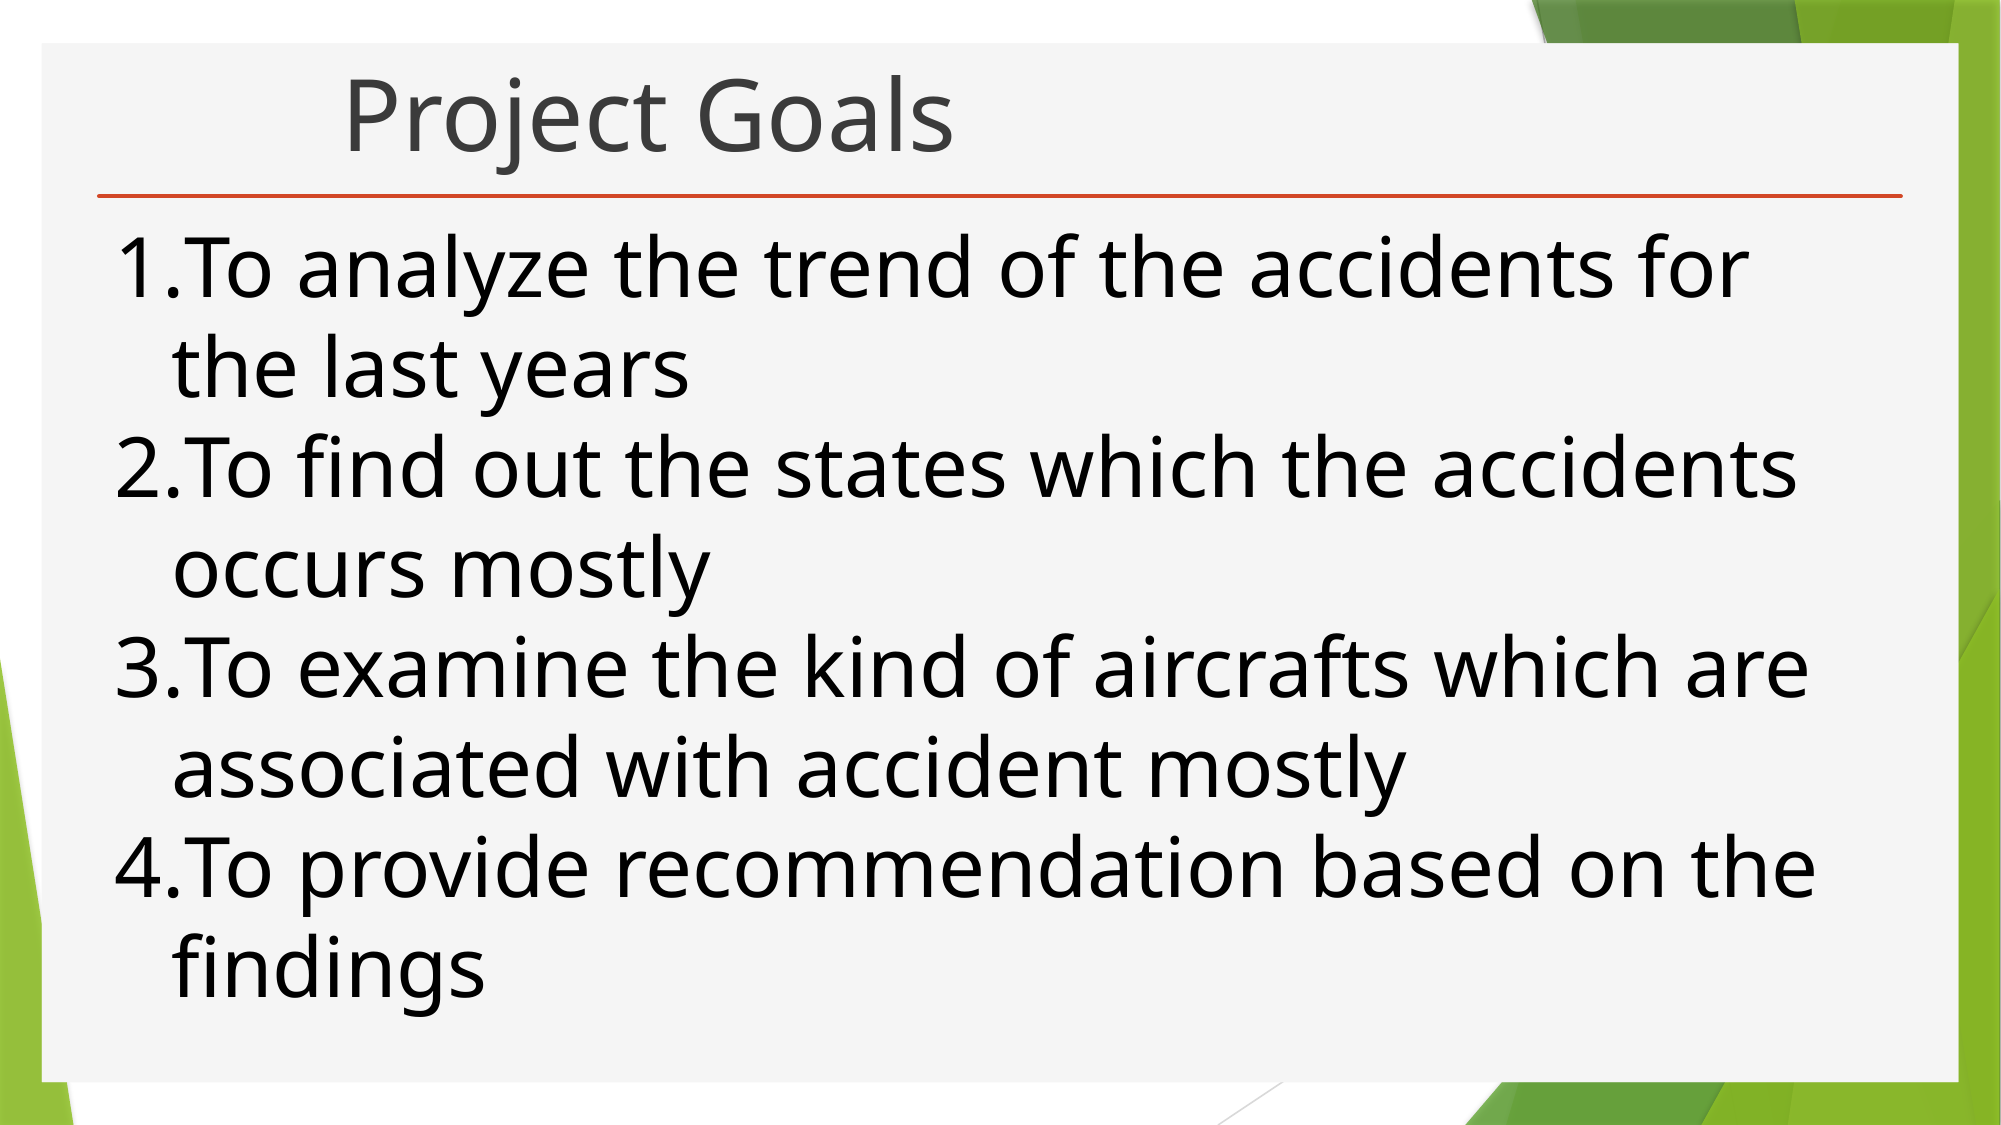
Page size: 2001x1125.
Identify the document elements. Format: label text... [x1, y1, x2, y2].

title Project Goals [85, 73, 1214, 179]
text_box To analyze the trend of the accidents for the last years To find out the states which the accidents occurs mostly To examine the kind of aircrafts which are associated with accident mostly To provide recommendation based on the findings [99, 207, 1902, 1022]
